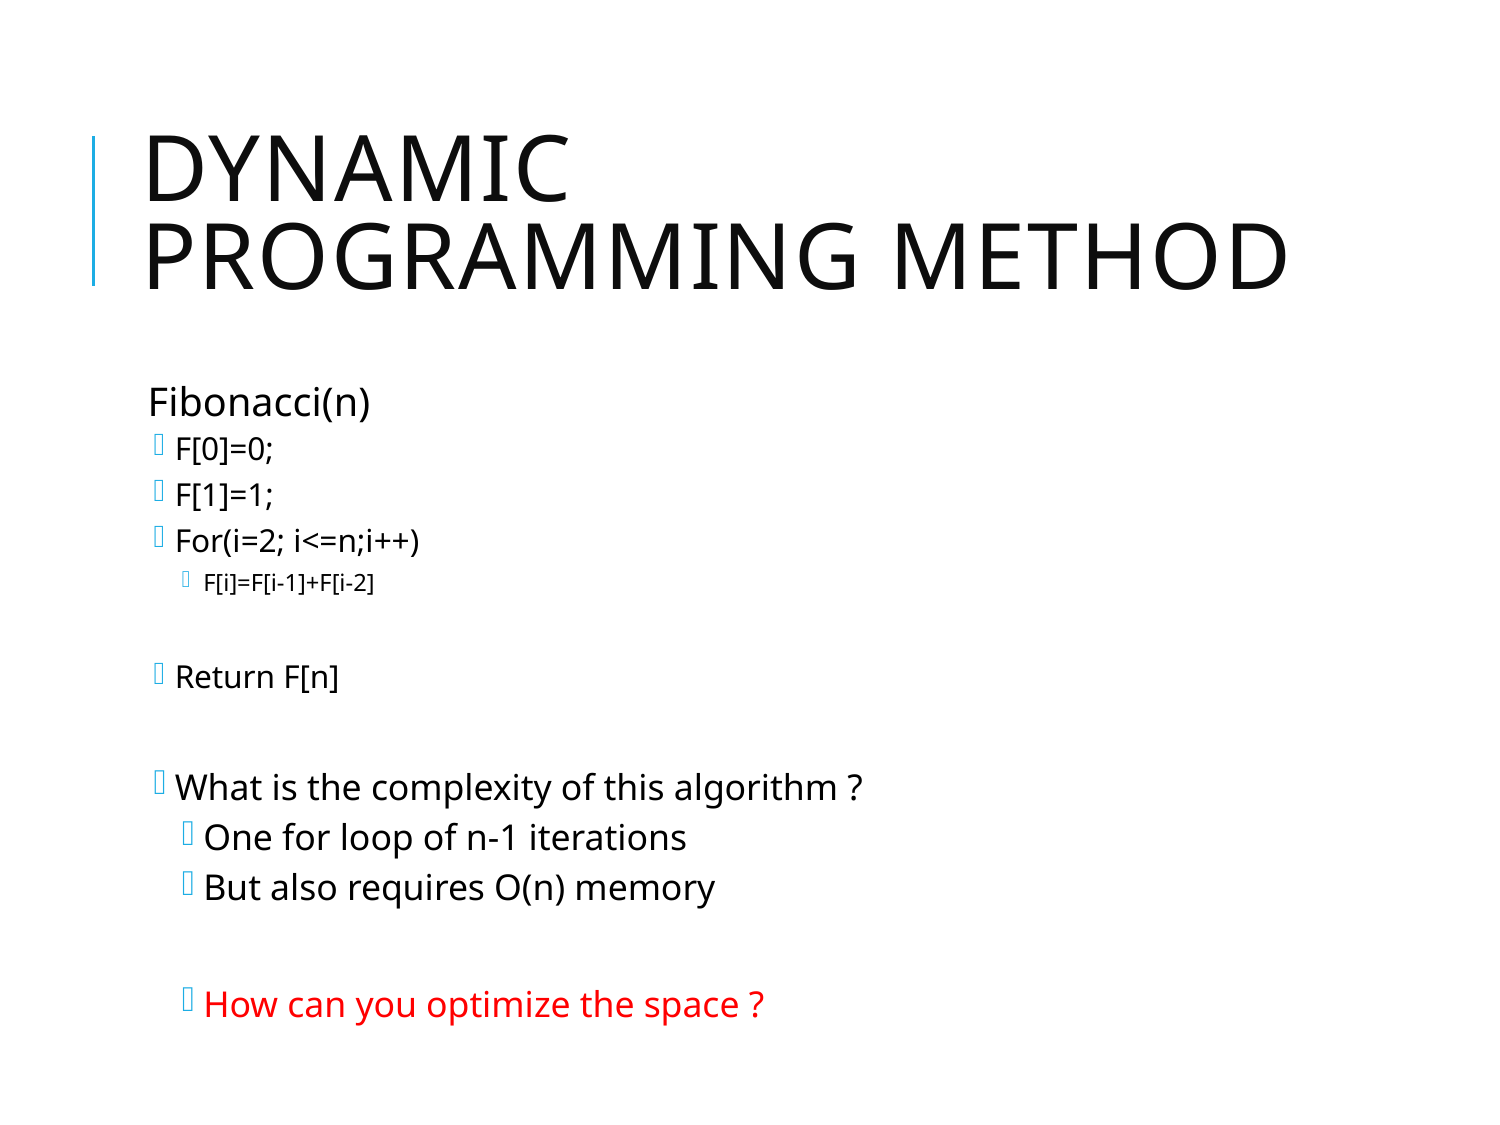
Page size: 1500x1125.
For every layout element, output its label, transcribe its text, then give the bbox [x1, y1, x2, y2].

title Dynamic Programming Method [126, 96, 1322, 342]
list Fibonacci(n) F[0]=0; F[1]=1; For(i=2; i<=n;i++) F[i]=F[i-1]+F[i-2] Return F[n] What is the complexity of this algorithm ? One for loop of n-1 iterations But also requires O(n) memory How can you optimize the space ? [126, 375, 1322, 1035]
